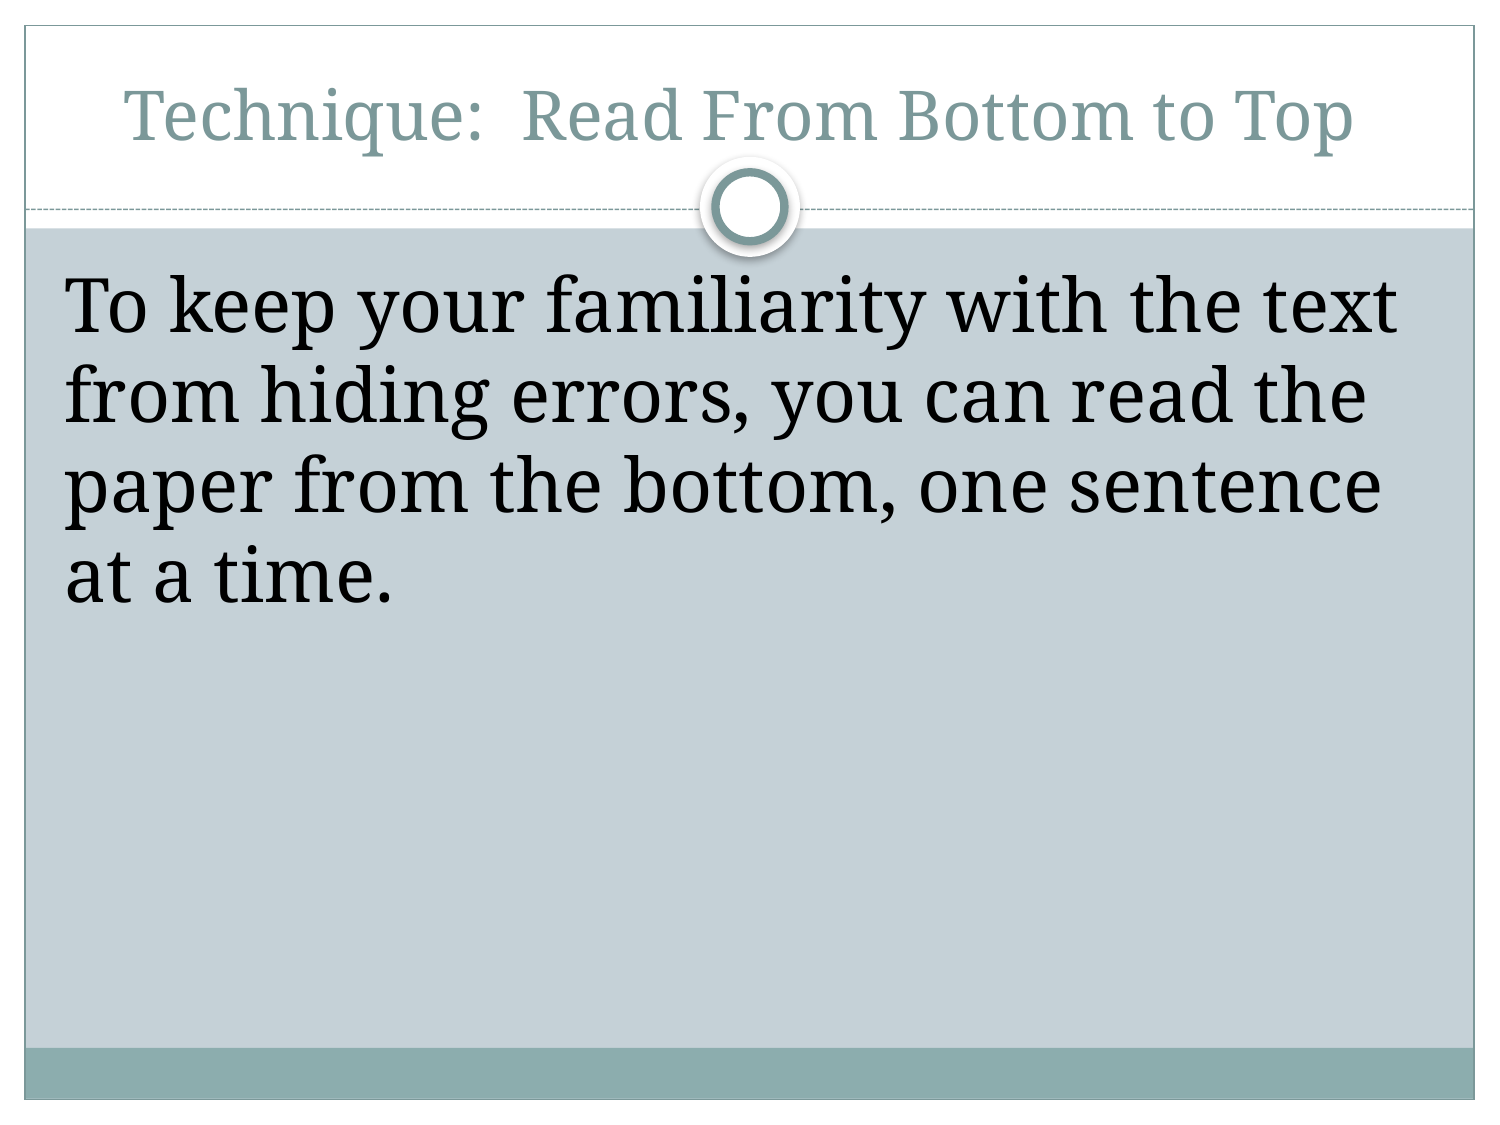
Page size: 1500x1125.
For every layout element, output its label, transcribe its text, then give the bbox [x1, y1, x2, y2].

title Technique: Read From Bottom to Top [49, 37, 1450, 162]
list To keep your familiarity with the text from hiding errors, you can read the paper from the bottom, one sentence at a time. [49, 250, 1445, 1001]
